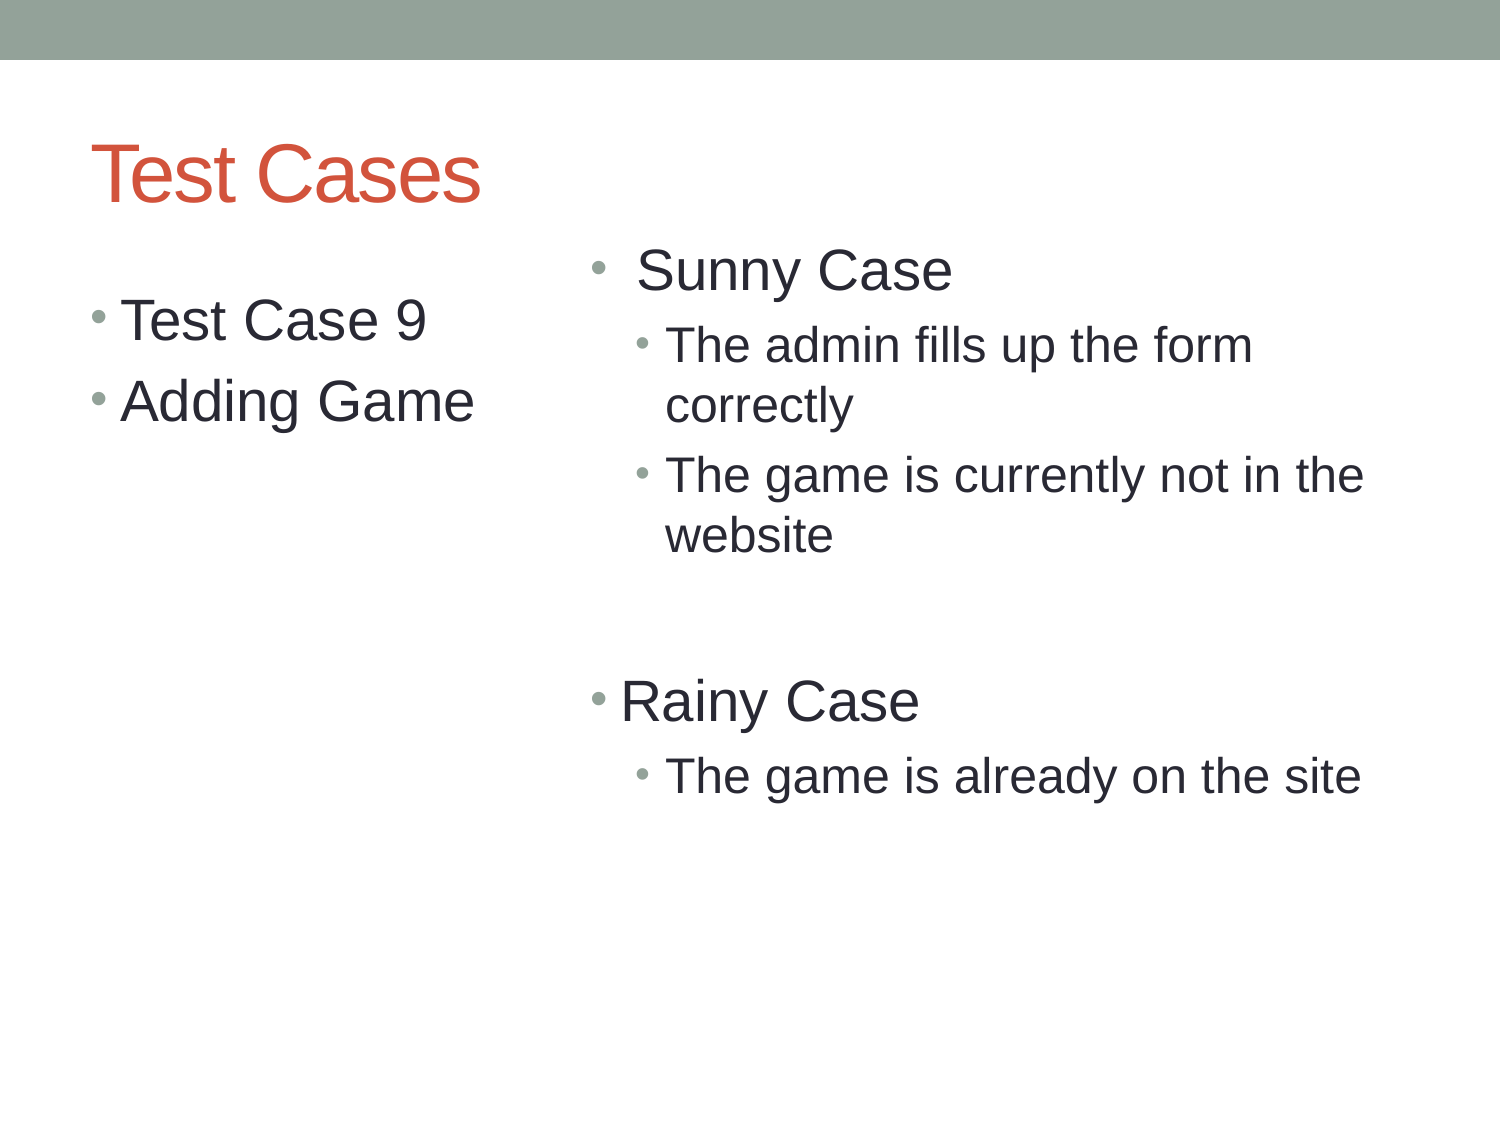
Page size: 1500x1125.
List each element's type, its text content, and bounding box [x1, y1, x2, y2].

list Test Case 9 Adding Game [75, 274, 550, 1049]
list Sunny Case The admin fills up the form correctly The game is currently not in the website Rainy Case The game is already on the site [575, 224, 1425, 1125]
title Test Cases [75, 87, 1425, 250]
